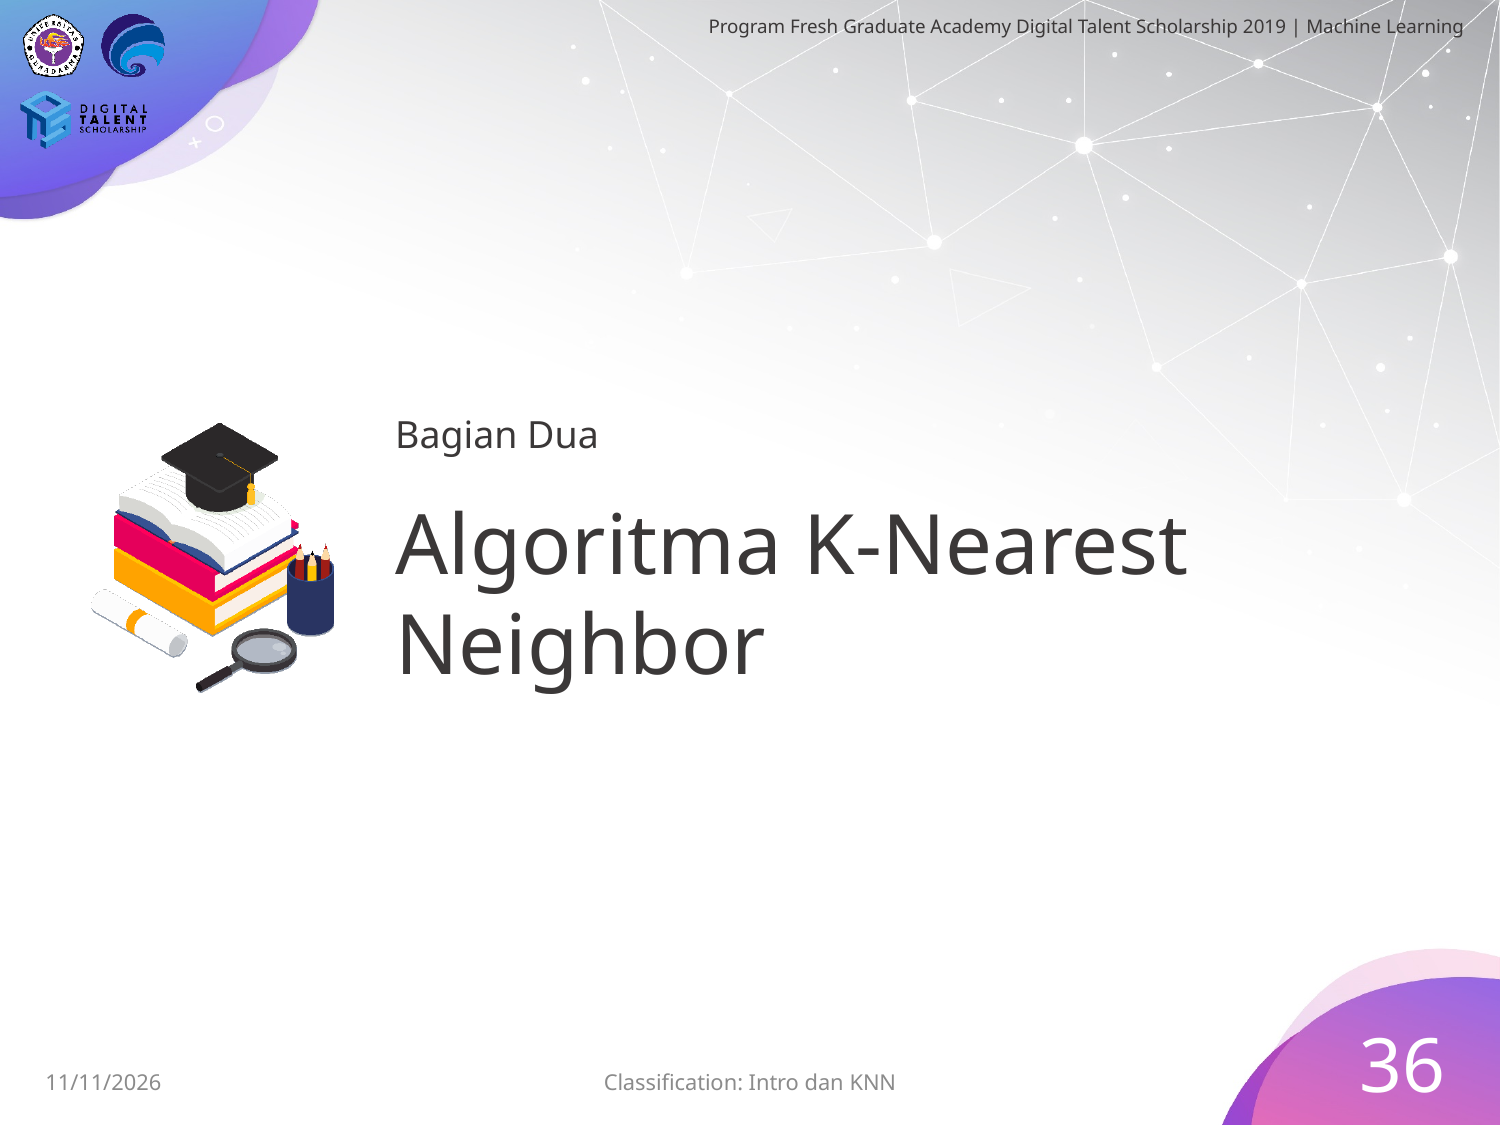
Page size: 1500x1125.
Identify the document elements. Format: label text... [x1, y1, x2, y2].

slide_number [30, 1053, 272, 1114]
list Bagian Dua [380, 402, 1396, 465]
footer Classification: Intro dan KNN [382, 1053, 1118, 1114]
slide_number 36 [1327, 1023, 1478, 1114]
title Algoritma K-Nearest Neighbor [380, 483, 1396, 700]
picture [0, 0, 1500, 1125]
